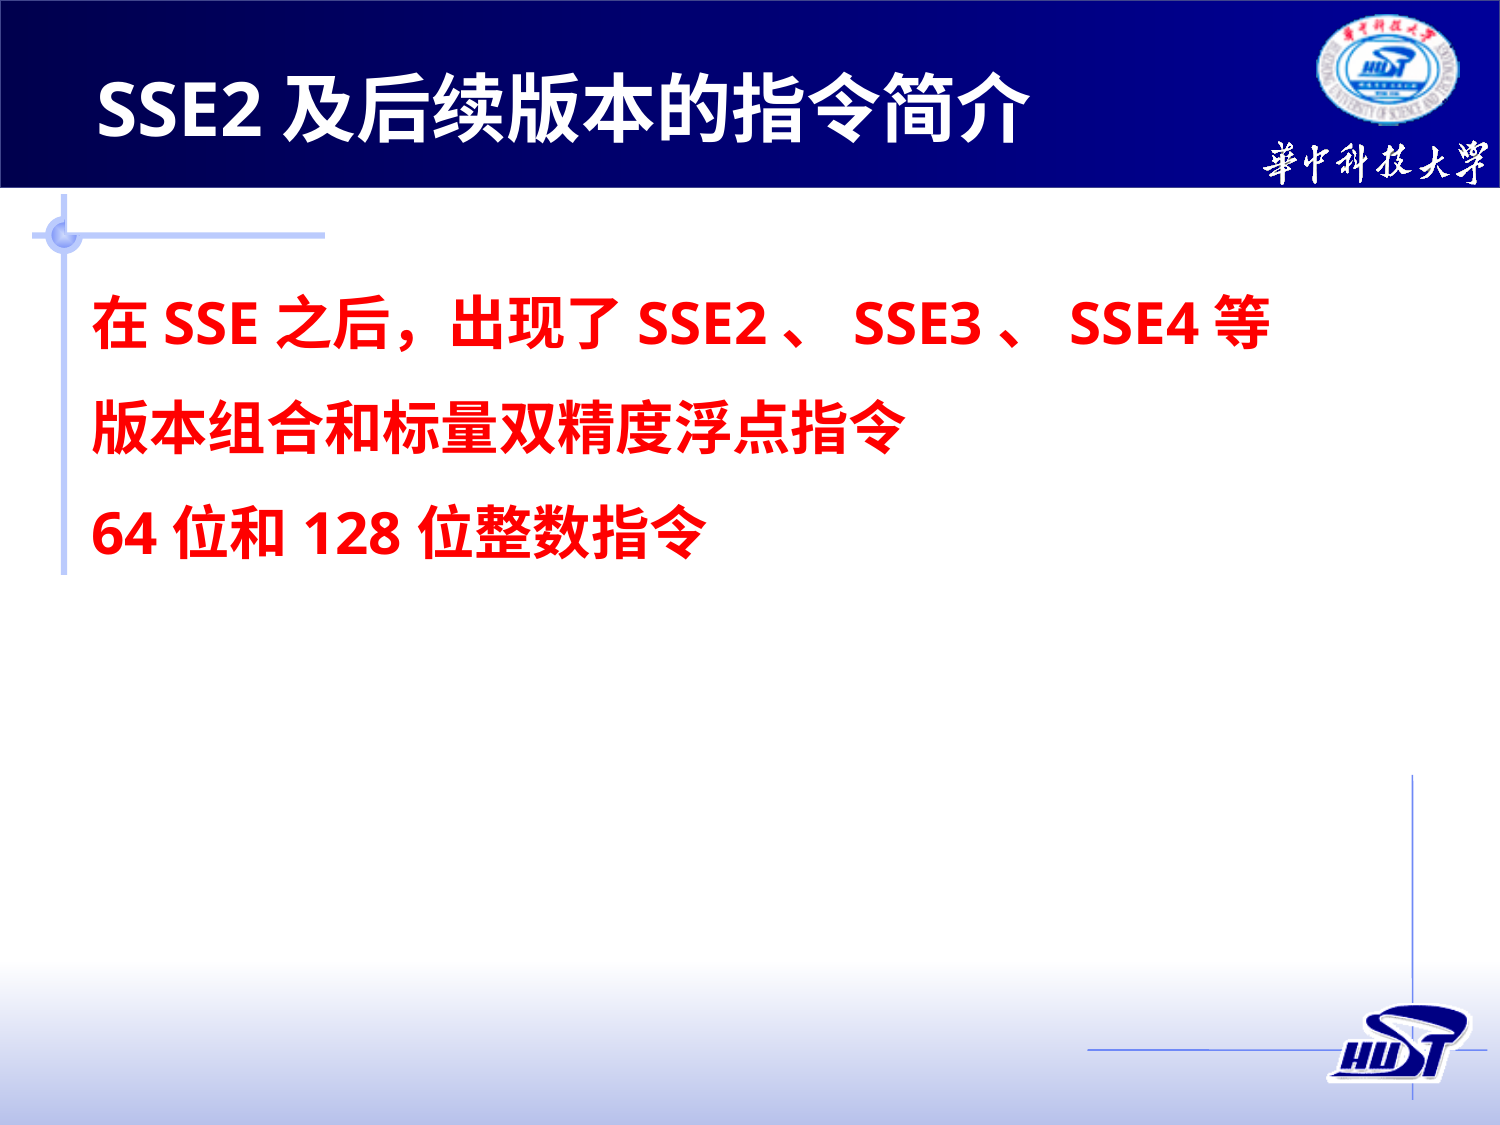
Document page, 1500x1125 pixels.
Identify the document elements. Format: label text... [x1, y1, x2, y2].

text_box 在SSE之后，出现了SSE2、SSE3、SSE4等版本组合和标量双精度浮点指令 64位和128位整数指令 [76, 243, 1300, 574]
picture [1262, 140, 1488, 185]
text_box SSE2及后续版本的指令简介 [81, 54, 1047, 160]
picture [1316, 14, 1460, 126]
